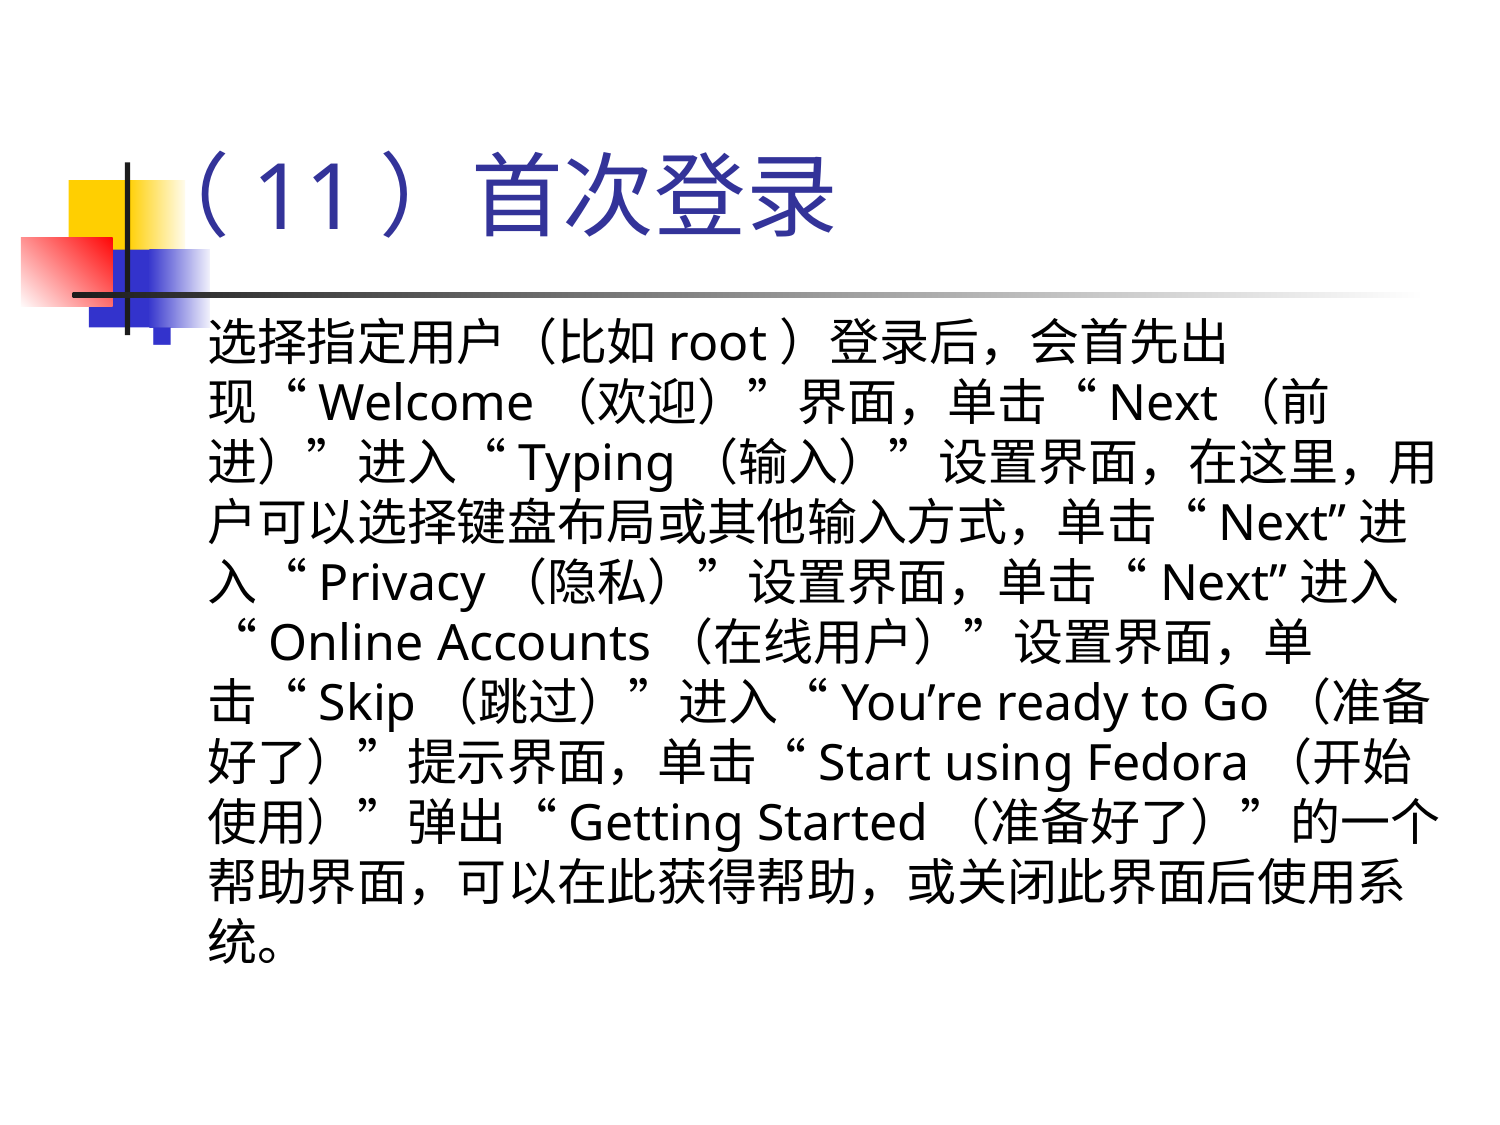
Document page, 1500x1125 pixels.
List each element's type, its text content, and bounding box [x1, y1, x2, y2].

list 选择指定用户（比如root）登录后，会首先出现“Welcome（欢迎）”界面，单击“Next（前进）”进入“Typing（输入）”设置界面，在这里，用户可以选择键盘布局或其他输入方式，单击“Next”进入“Privacy（隐私）”设置界面，单击“Next”进入“Online Accounts（在线用户）”设置界面，单击“Skip（跳过）”进入“You’re ready to Go（准备好了）”提示界面，单击“Start using Fedora（开始使用）”弹出“Getting Started（准备好了）”的一个帮助界面，可以在此获得帮助，或关闭此界面后使用系统。 [135, 302, 1469, 1024]
title （11）首次登录 [123, 66, 1462, 256]
